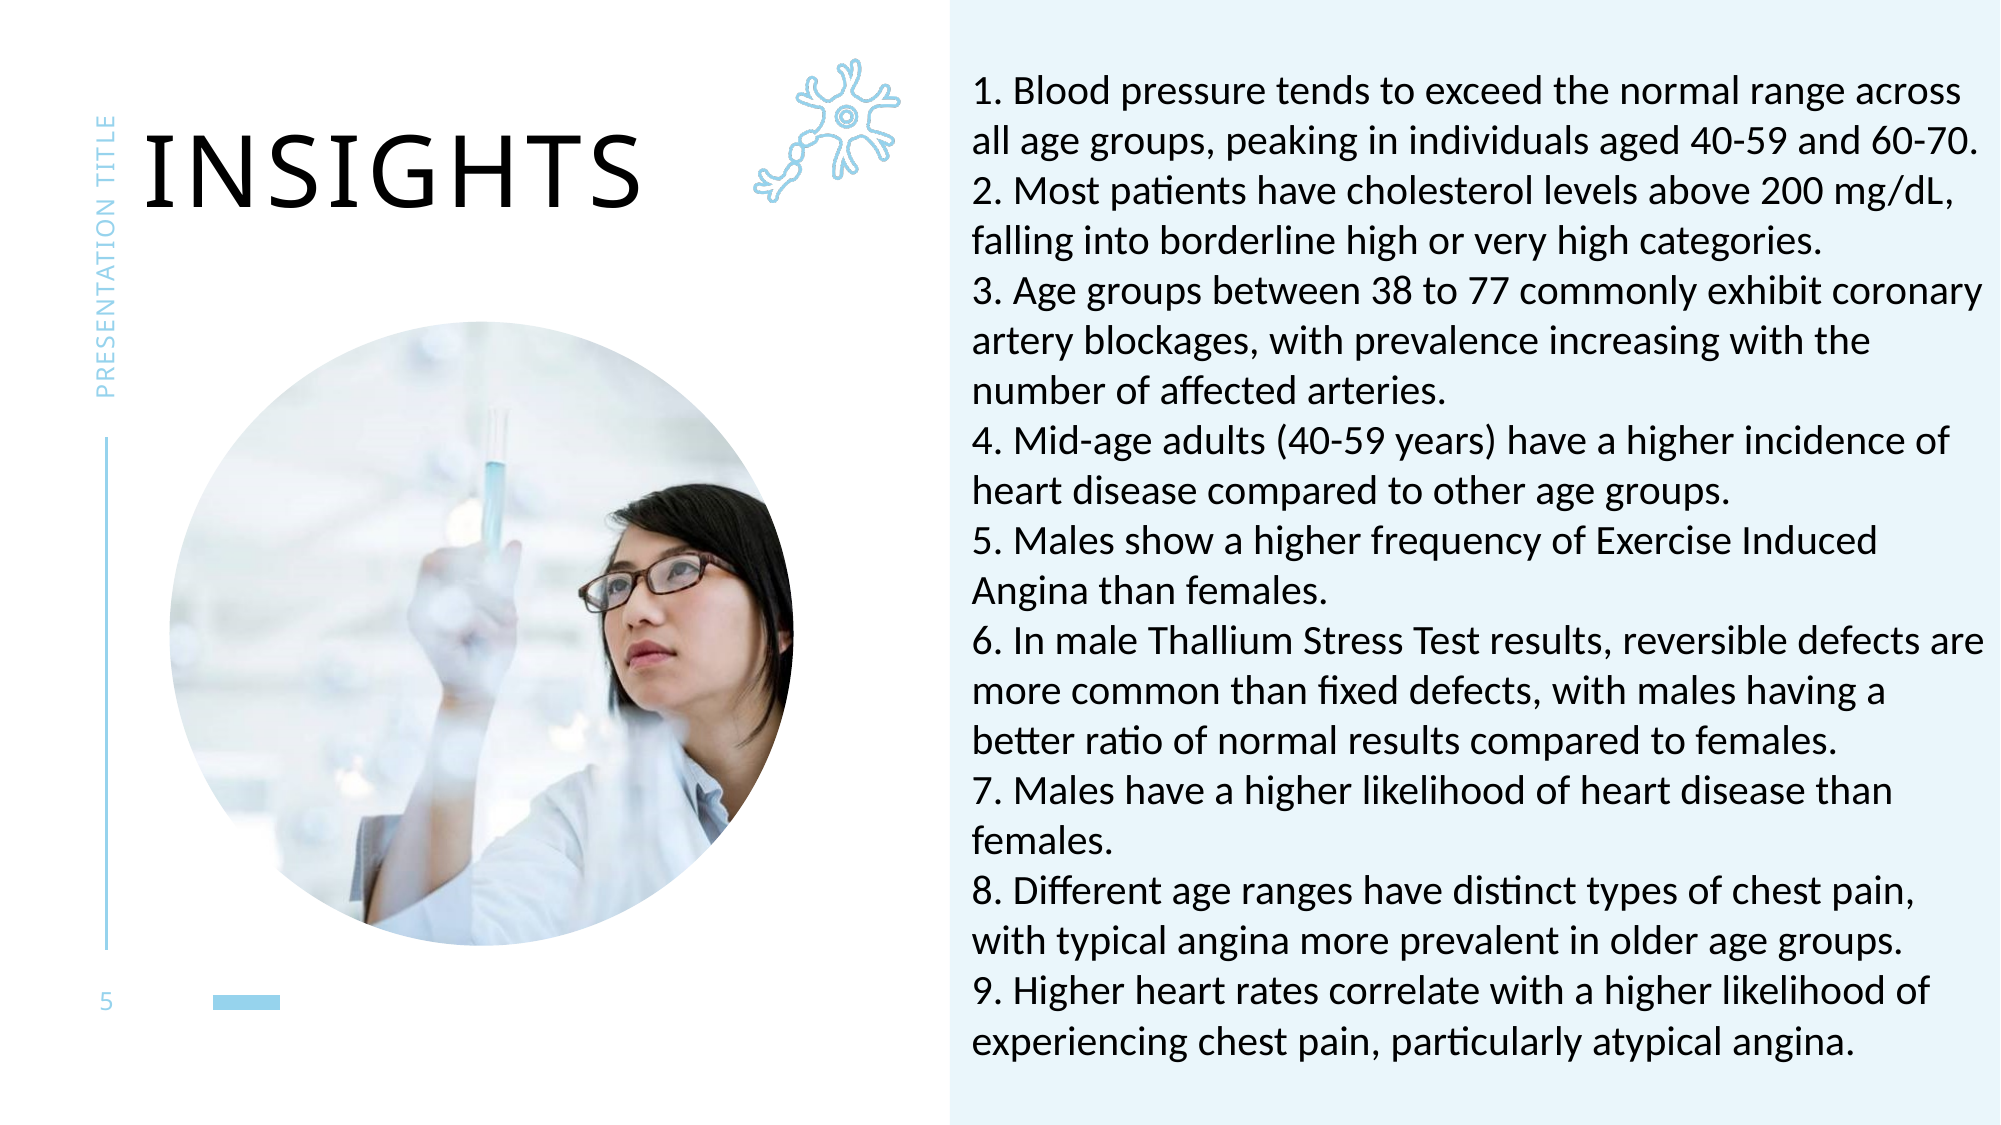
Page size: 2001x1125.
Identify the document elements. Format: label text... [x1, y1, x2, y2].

picture [751, 55, 902, 206]
text_box 1. Blood pressure tends to exceed the normal range across all age groups, peaking in individuals aged 40-59 and 60-70. 2. Most patients have cholesterol levels above 200 mg/dL, falling into borderline high or very high categories. 3. Age groups between 38 to 77 commonly exhibit coronary artery blockages, with prevalence increasing with the number of affected arteries. 4. Mid-age adults (40-59 years) have a higher incidence of heart disease compared to other age groups. 5. Males show a higher frequency of Exercise Induced Angina than females. 6. In male Thallium Stress Test results, reversible defects are more common than fixed defects, with males having a better ratio of normal results compared to females. 7. Males have a higher likelihood of heart disease than females. 8. Different age ranges have distinct types of chest pain, with typical angina more prevalent in older age groups. 9. Higher heart rates correlate with a higher likelihood of experiencing chest pain, particularly atypical angina. . [956, 55, 2000, 1125]
picture [169, 321, 794, 946]
slide_number 5 [68, 987, 144, 1018]
footer presentation title [90, 107, 122, 400]
title INSIGHTS [143, 101, 827, 230]
